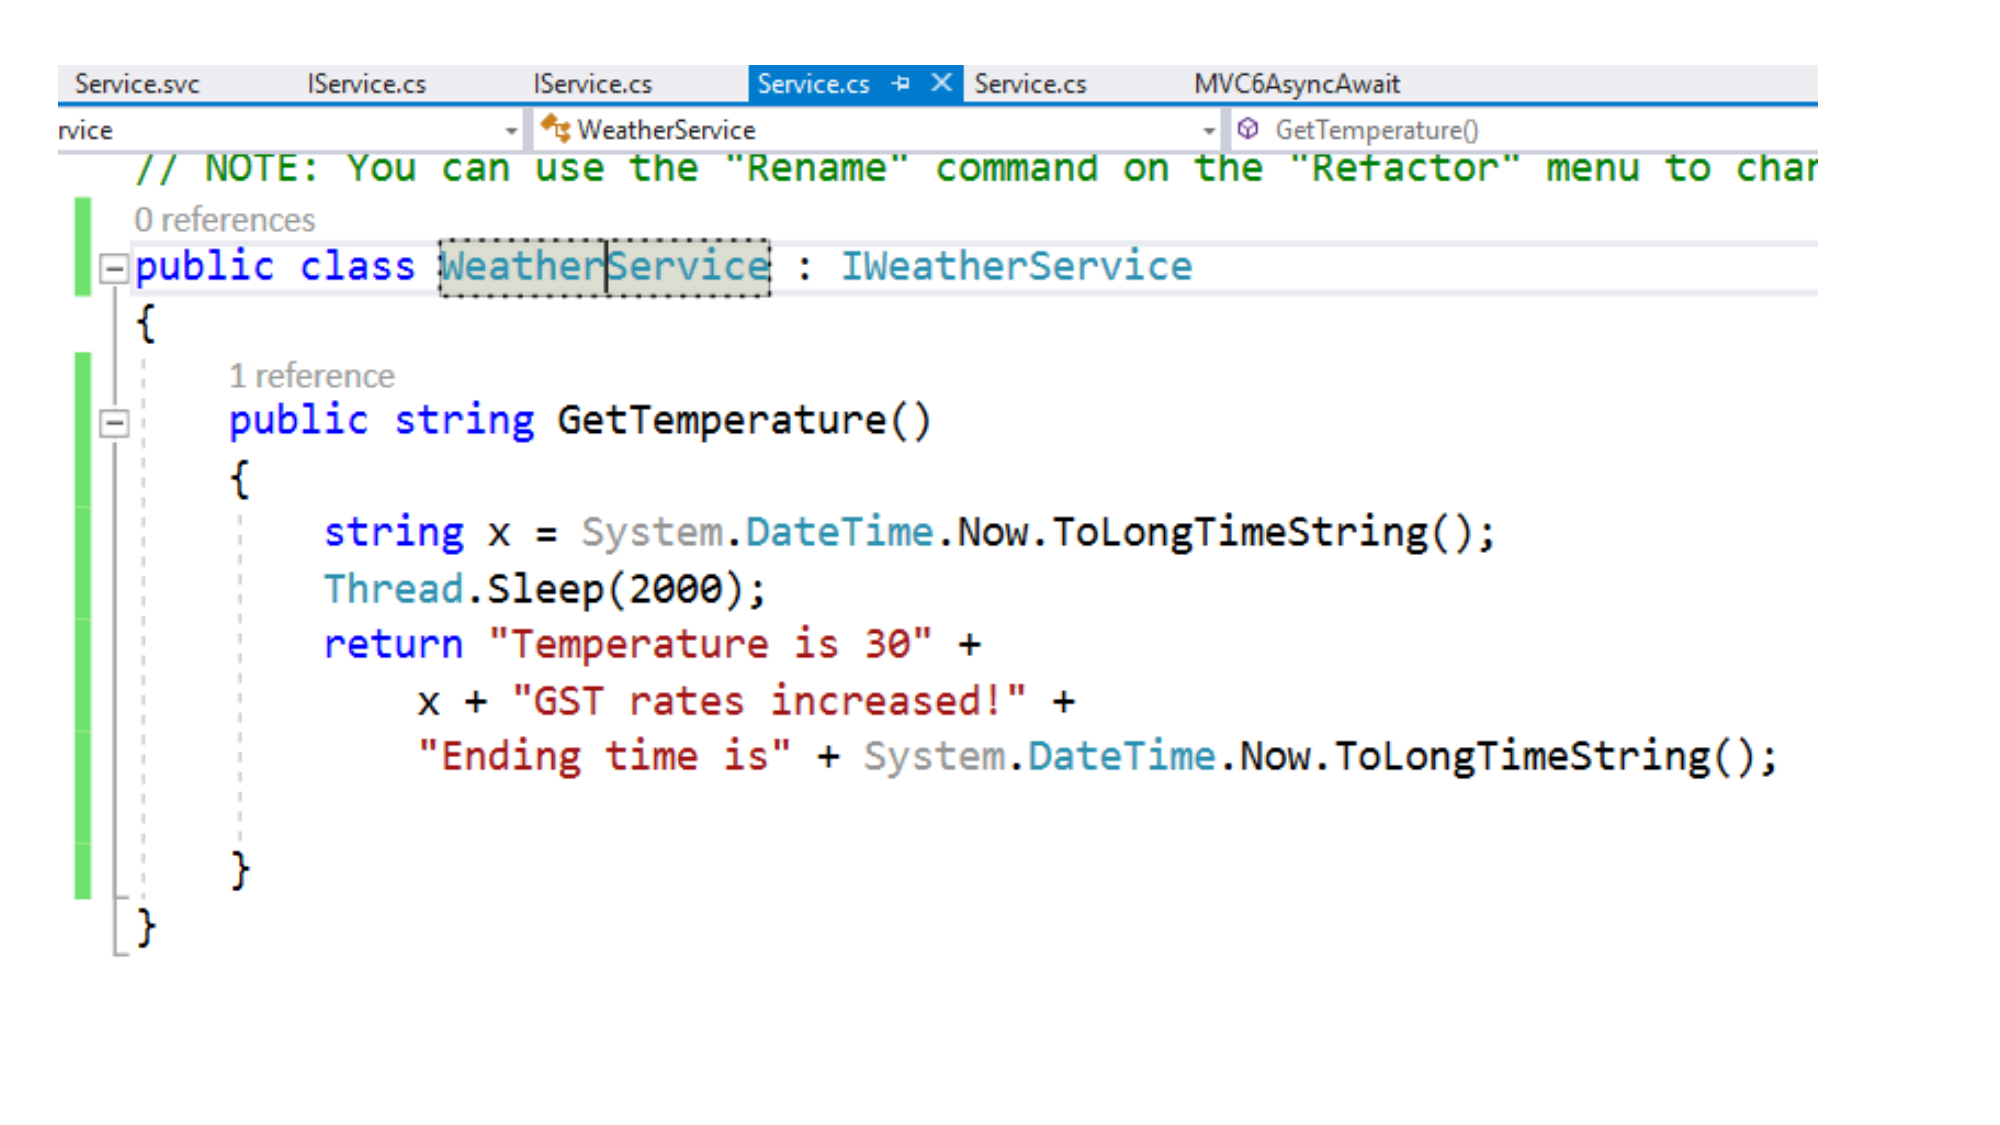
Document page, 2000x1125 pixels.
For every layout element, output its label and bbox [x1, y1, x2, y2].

picture [57, 65, 1819, 1023]
